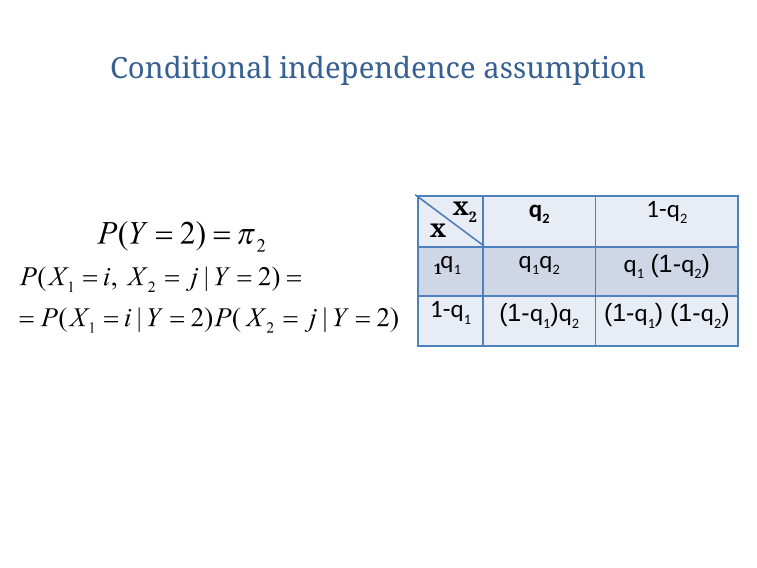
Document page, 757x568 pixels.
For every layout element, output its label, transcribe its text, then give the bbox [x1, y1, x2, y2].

table_cell (1-q1) (1-q2) [596, 297, 737, 345]
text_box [415, 194, 485, 247]
picture [15, 211, 403, 339]
text_box x1 [411, 251, 465, 285]
table_cell 1-q1 [419, 297, 482, 345]
table_cell q1 [419, 254, 482, 295]
table_cell q1q2 [484, 248, 595, 295]
table_header 1-q2 [596, 197, 737, 246]
text_box x2 [436, 182, 493, 233]
title Conditional independence assumption [0, 49, 757, 144]
table_header q2 [489, 197, 595, 246]
table_cell (1-q1)q2 [484, 297, 595, 345]
table_cell q1 (1-q2) [596, 248, 737, 295]
